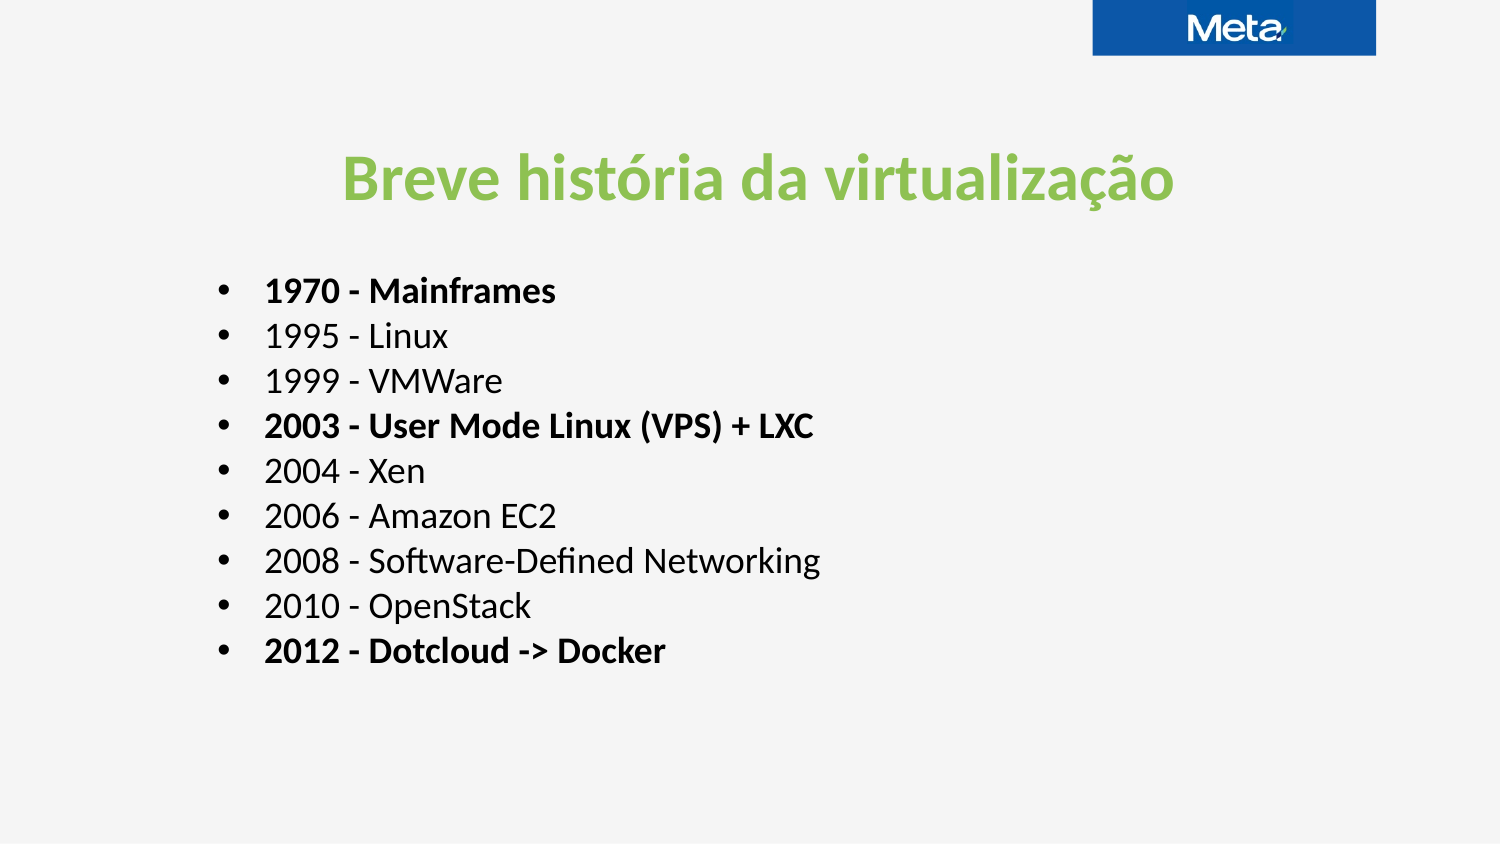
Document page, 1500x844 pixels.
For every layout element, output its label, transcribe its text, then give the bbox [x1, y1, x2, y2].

text_box Breve história da virtualização [327, 126, 1192, 222]
text_box 1970 - Mainframes 1995 - Linux 1999 - VMWare 2003 - User Mode Linux (VPS) + LXC 2004 - Xen 2006 - Amazon EC2 2008 - Software-Defined Networking 2010 - OpenStack 2012 - Dotcloud -> Docker [202, 259, 1203, 737]
picture [1187, 0, 1294, 44]
